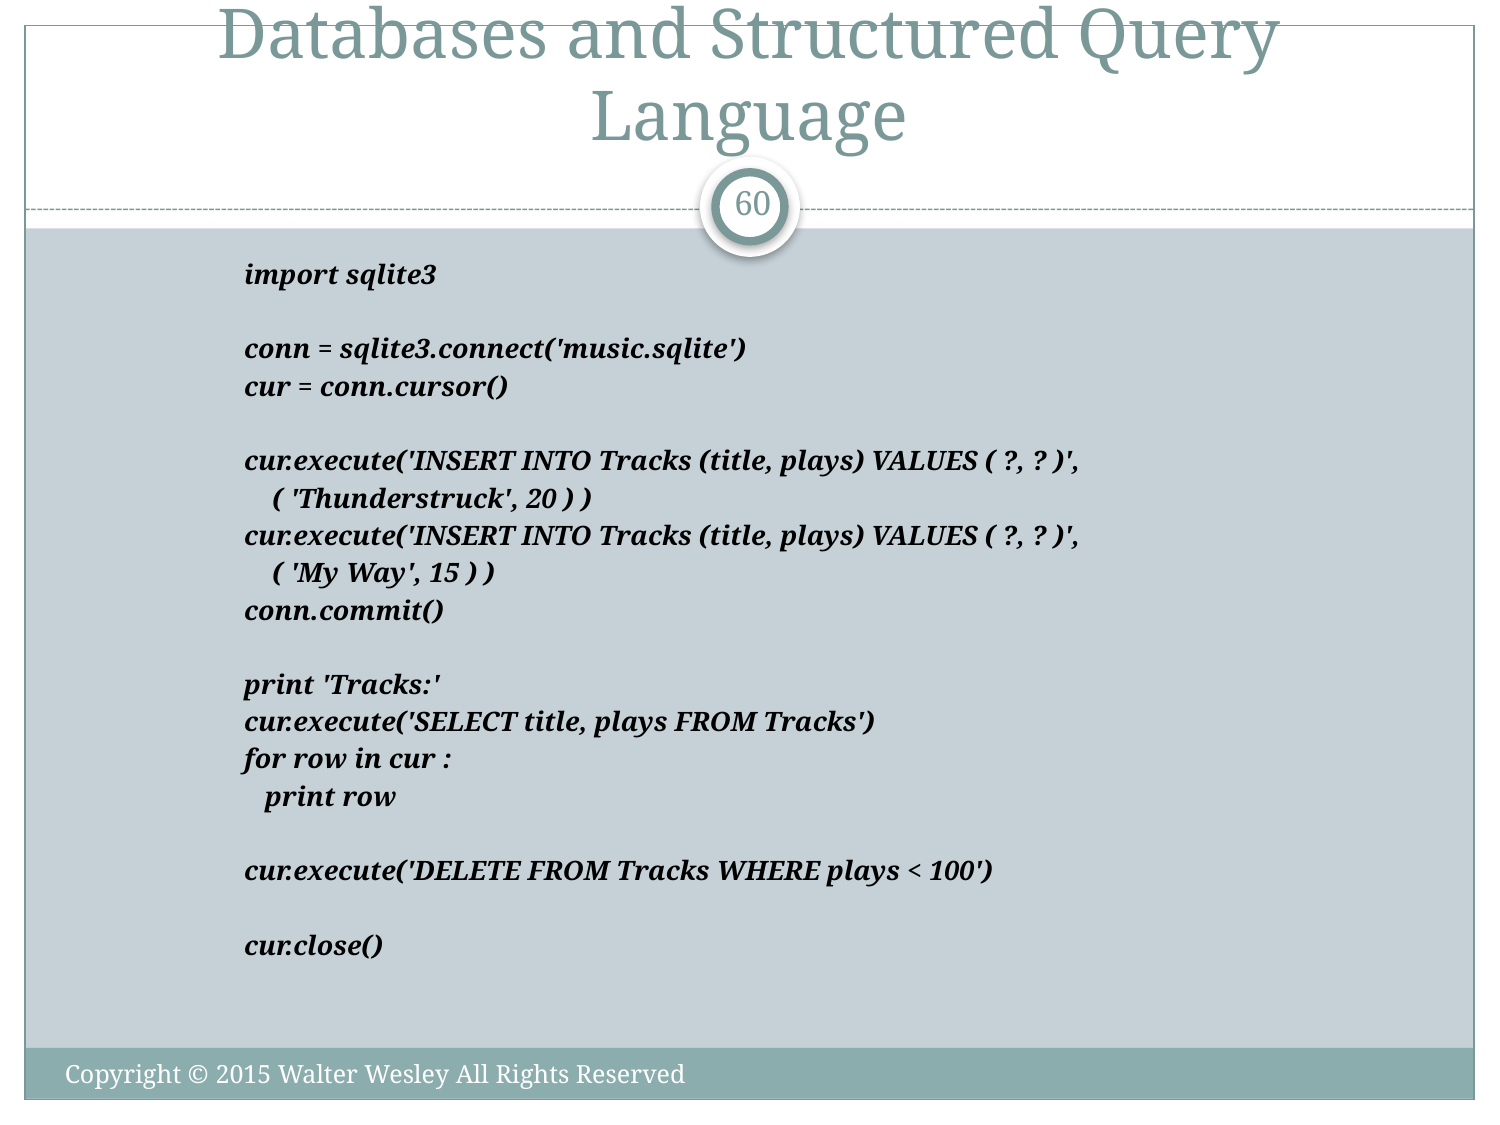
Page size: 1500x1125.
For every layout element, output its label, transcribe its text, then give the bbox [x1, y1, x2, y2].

footer Copyright © 2015 Walter Wesley All Rights Reserved [50, 1051, 763, 1112]
slide_number 60 [715, 168, 791, 241]
title Databases and Structured Query Language [49, 37, 1450, 162]
list import sqlite3 conn = sqlite3.connect('music.sqlite') cur = conn.cursor() cur.execute('INSERT INTO Tracks (title, plays) VALUES ( ?, ? )', ( 'Thunderstruck', 20 ) ) cur.execute('INSERT INTO Tracks (title, plays) VALUES ( ?, ? )', ( 'My Way', 15 ) ) conn.commit() print 'Tracks:' cur.execute('SELECT title, plays FROM Tracks') for row in cur : print row cur.execute('DELETE FROM Tracks WHERE plays < 100') cur.close() [49, 250, 1445, 1001]
